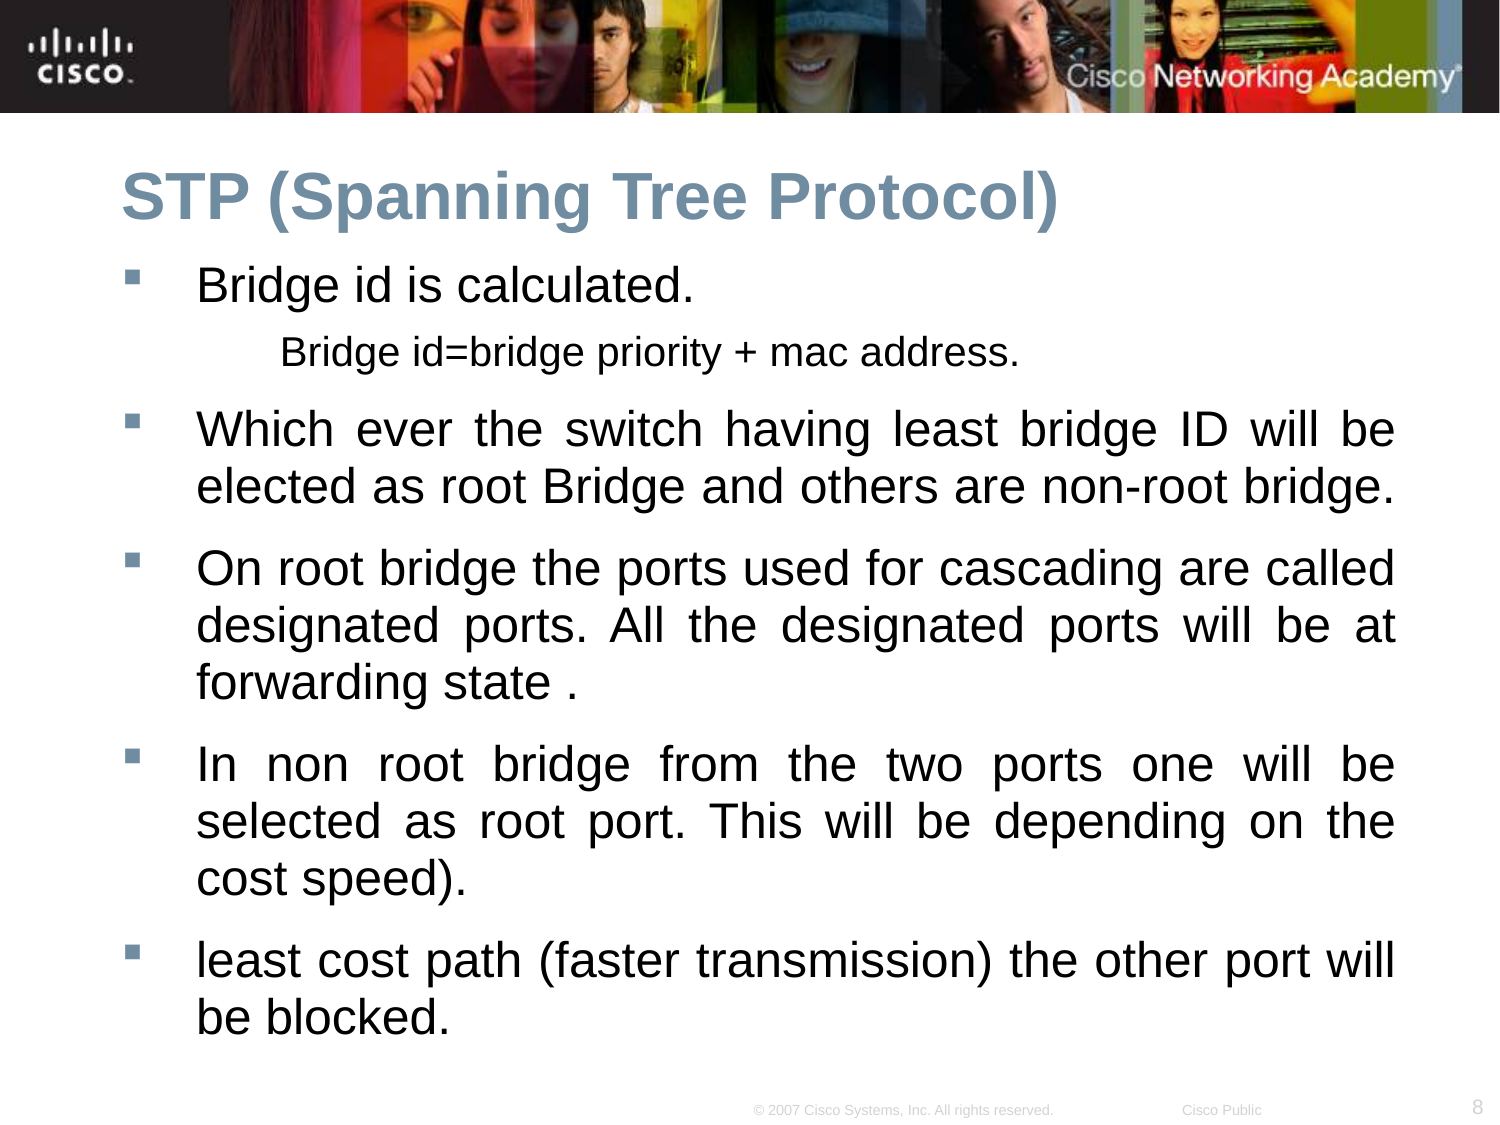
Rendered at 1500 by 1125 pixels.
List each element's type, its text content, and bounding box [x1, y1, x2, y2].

list Bridge id is calculated. Bridge id=bridge priority + mac address. Which ever the switch having least bridge ID will be elected as root Bridge and others are non-root bridge. On root bridge the ports used for cascading are called designated ports. All the designated ports will be at forwarding state . In non root bridge from the two ports one will be selected as root port. This will be depending on the cost speed). least cost path (faster transmission) the other port will be blocked. [107, 249, 1411, 1063]
title STP (Spanning Tree Protocol) [107, 102, 1444, 241]
picture [0, 0, 1500, 113]
